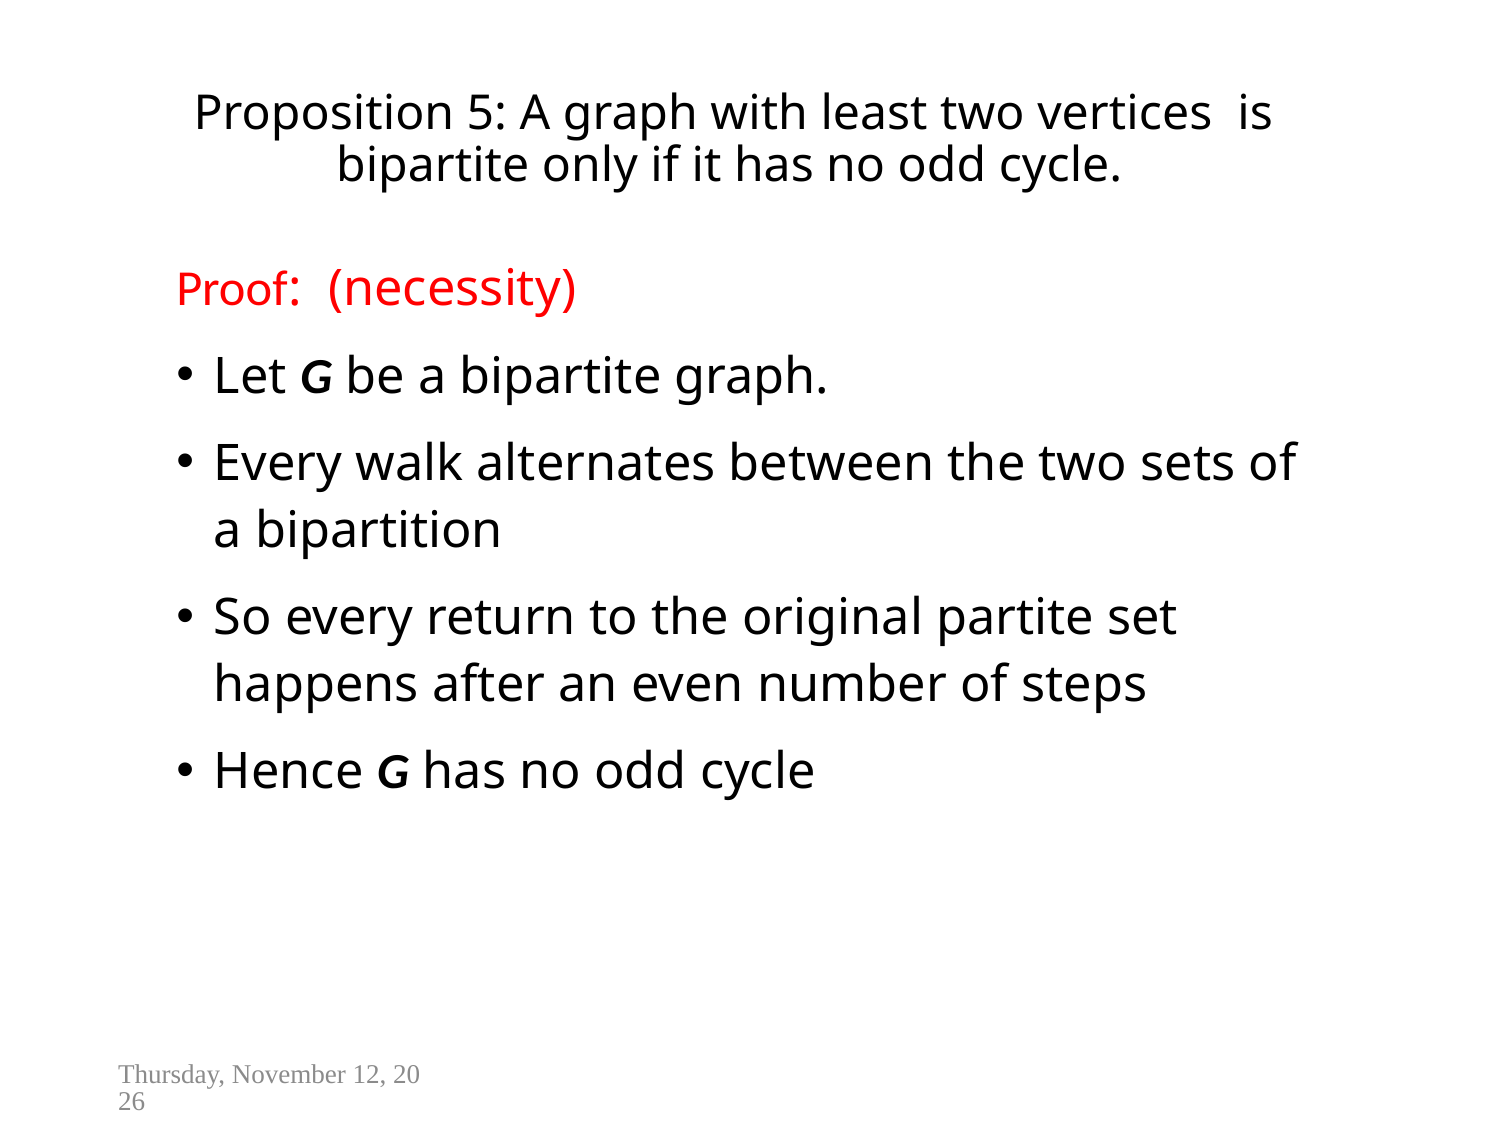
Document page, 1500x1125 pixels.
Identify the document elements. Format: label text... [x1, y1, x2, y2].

list Proof: (necessity) Let G be a bipartite graph. Every walk alternates between the two sets of a bipartition So every return to the original partite set happens after an even number of steps Hence G has no odd cycle [161, 241, 1335, 904]
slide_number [103, 1042, 441, 1103]
title Proposition 5: A graph with least two vertices is bipartite only if it has no odd cycle. [178, 64, 1307, 215]
